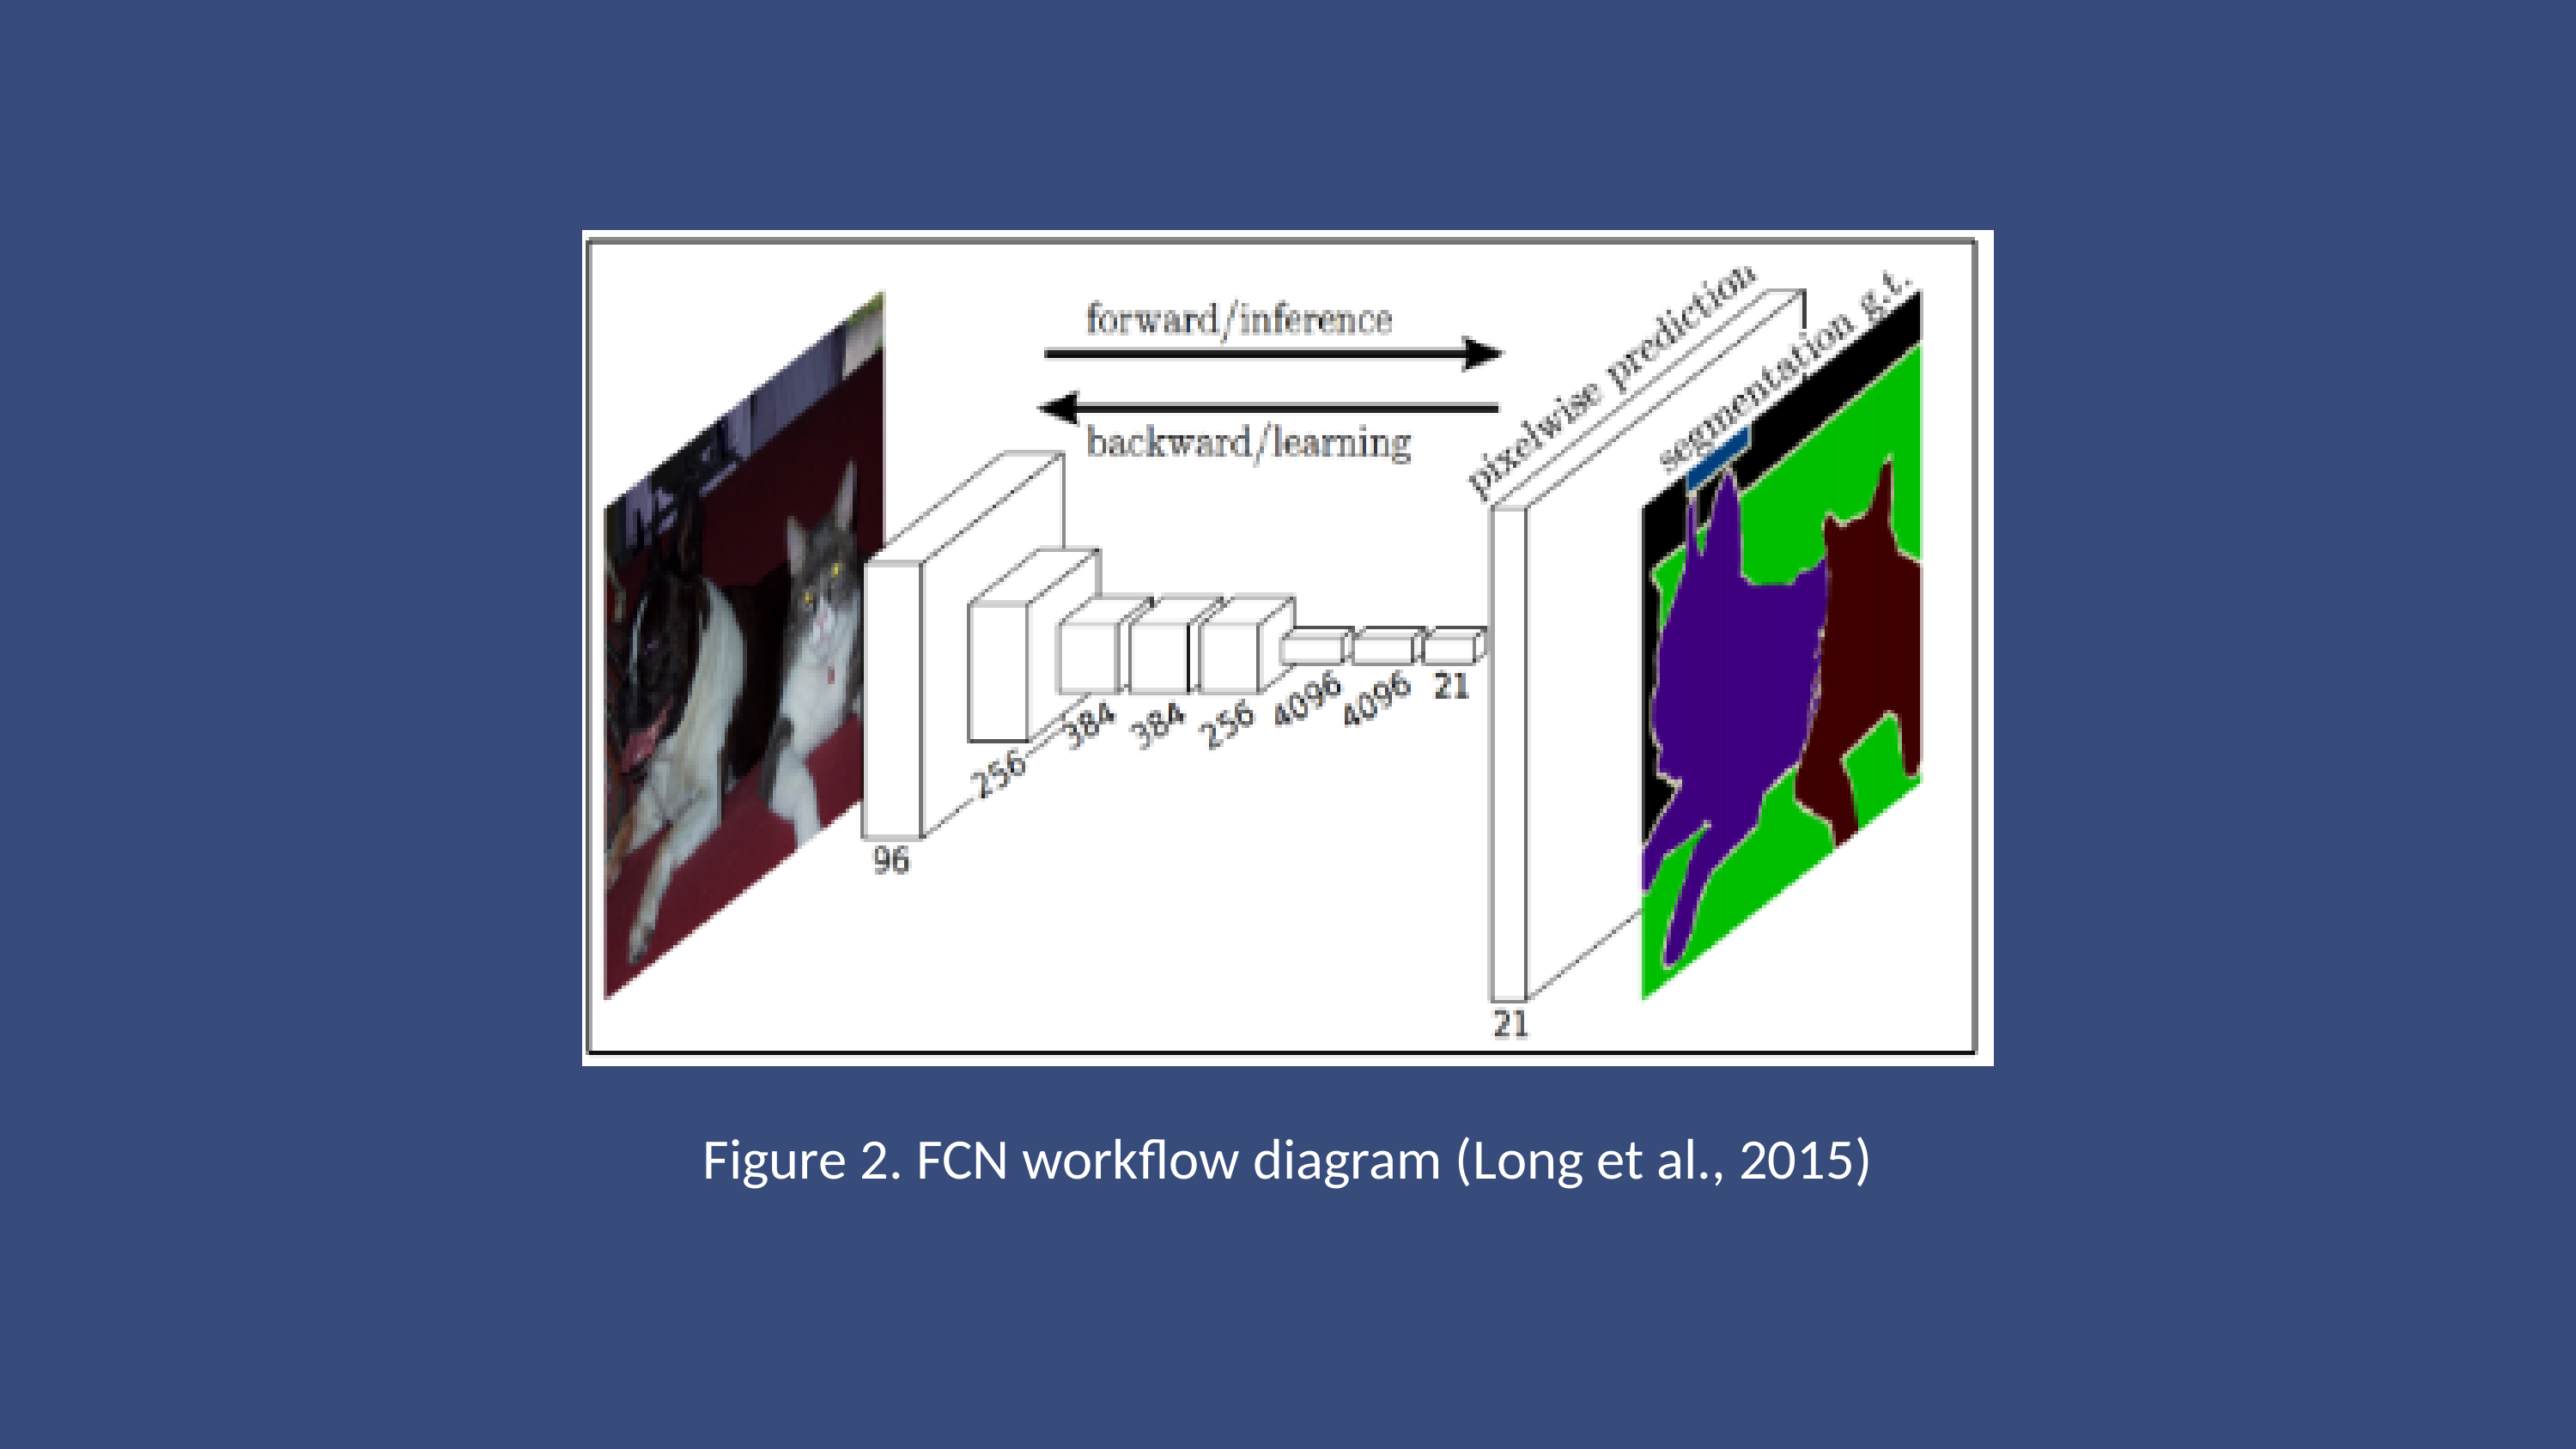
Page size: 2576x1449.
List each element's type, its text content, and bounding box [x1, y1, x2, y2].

text_box Figure 2. FCN workflow diagram (Long et al., 2015) [319, 1110, 2257, 1191]
picture [582, 230, 1994, 1066]
